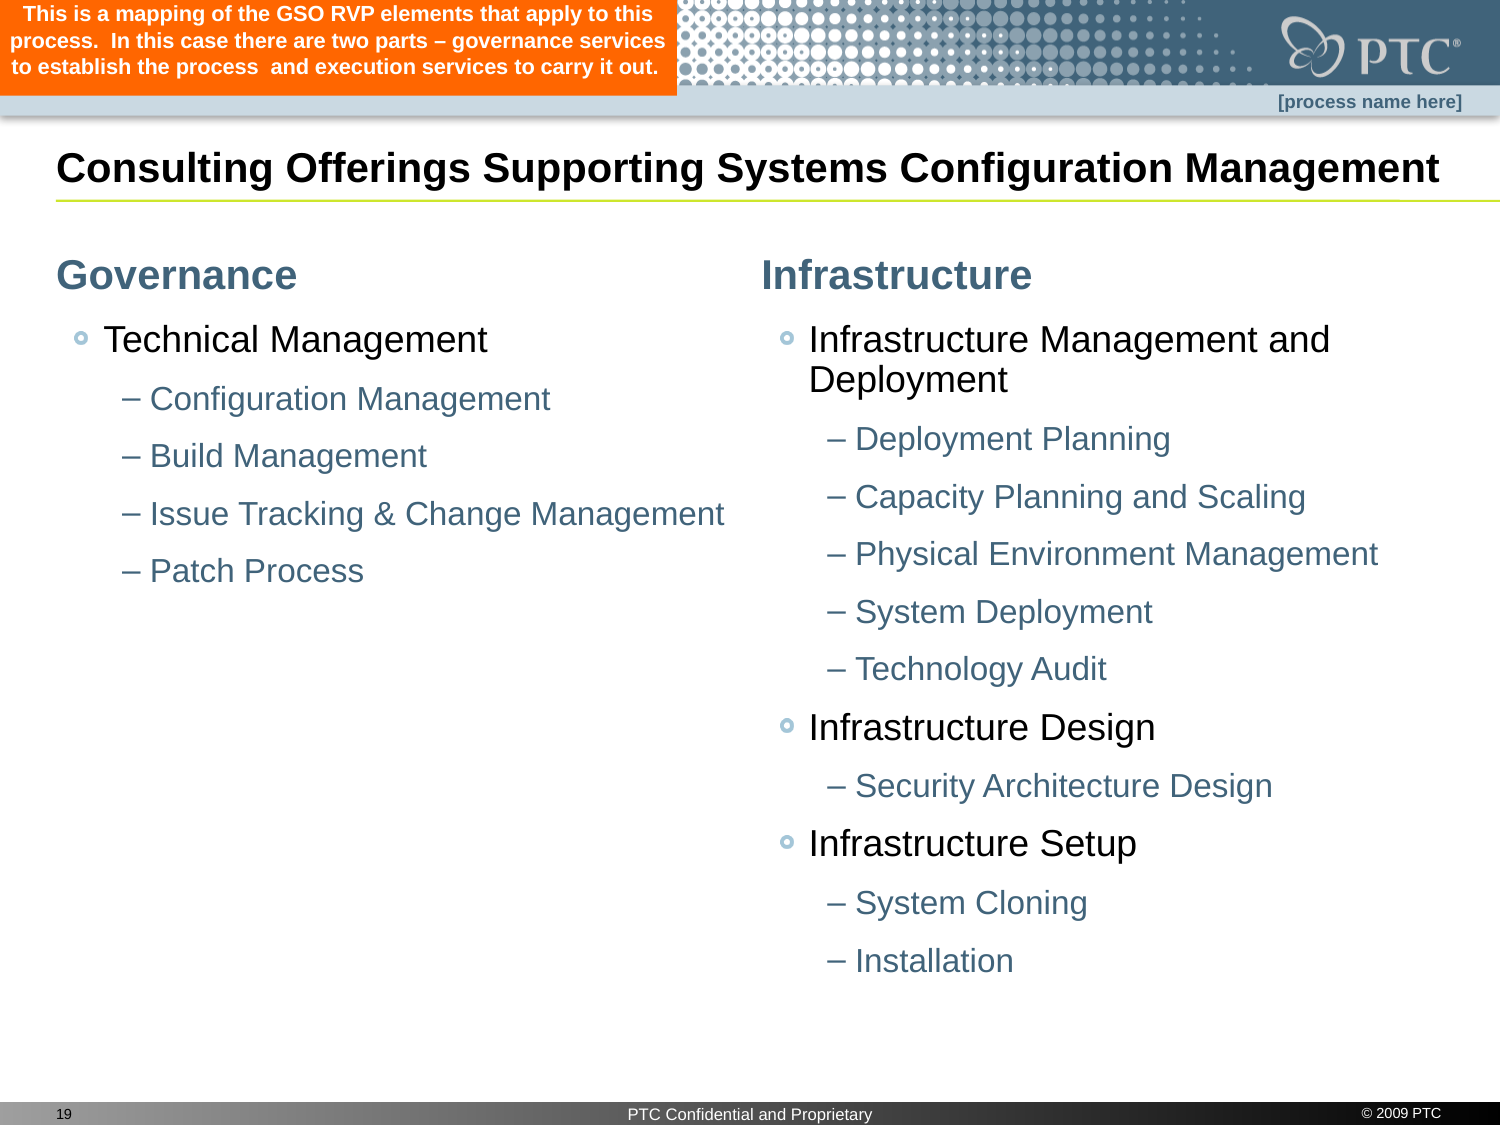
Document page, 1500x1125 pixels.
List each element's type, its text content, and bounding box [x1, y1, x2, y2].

text_box This is a mapping of the GSO RVP elements that apply to this process. In this case there are two parts – governance services to establish the process and execution services to carry it out. [0, 0, 677, 96]
picture [780, 718, 794, 733]
footer © 2009 PTC [1345, 1104, 1442, 1123]
title Consulting Offerings Supporting Systems Configuration Management [55, 127, 1442, 191]
list Governance Technical Management Configuration Management Build Management Issue Tracking & Change Management Patch Process [55, 253, 737, 1079]
slide_number 19 [55, 1104, 130, 1123]
picture [780, 331, 794, 345]
picture [677, 0, 1500, 85]
list Infrastructure Infrastructure Management and Deployment Deployment Planning Capacity Planning and Scaling Physical Environment Management System Deployment Technology Audit Infrastructure Design Security Architecture Design Infrastructure Setup System Cloning Installation [760, 253, 1442, 1079]
picture [780, 835, 794, 849]
picture [74, 331, 88, 345]
